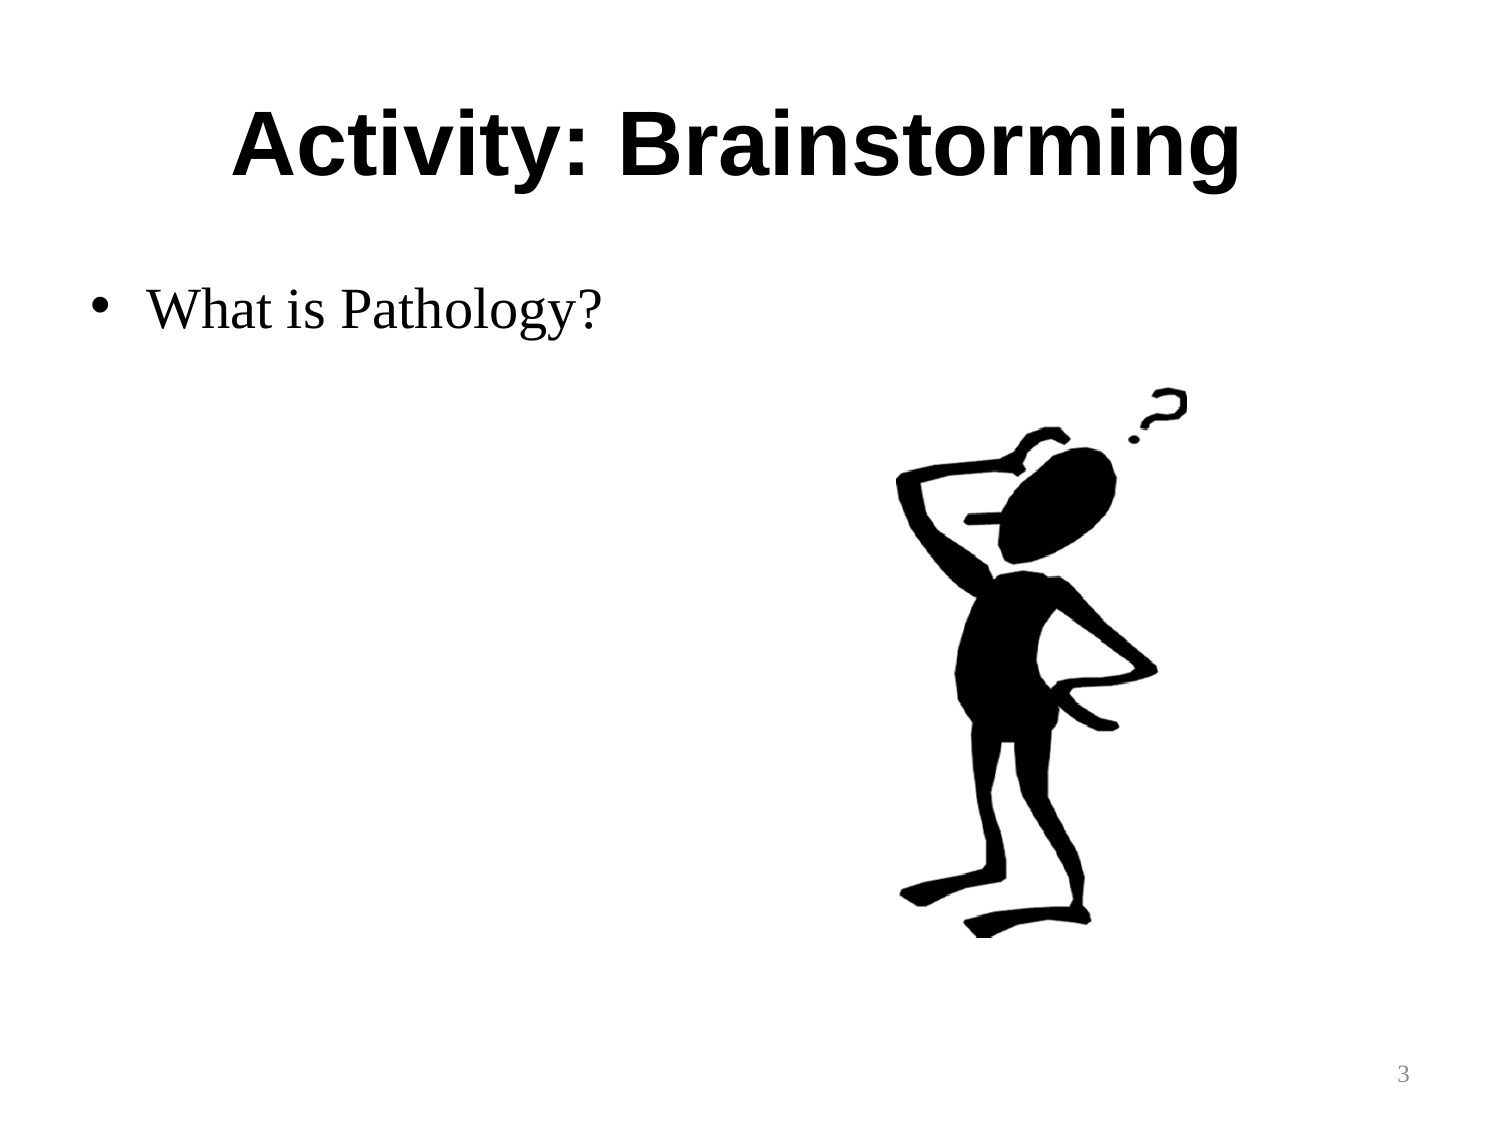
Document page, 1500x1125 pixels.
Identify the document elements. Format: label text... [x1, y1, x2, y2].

slide_number 3 [1074, 1042, 1425, 1103]
picture [896, 387, 1187, 938]
list What is Pathology? [75, 262, 1425, 1005]
title Activity: Brainstorming [75, 45, 1425, 233]
